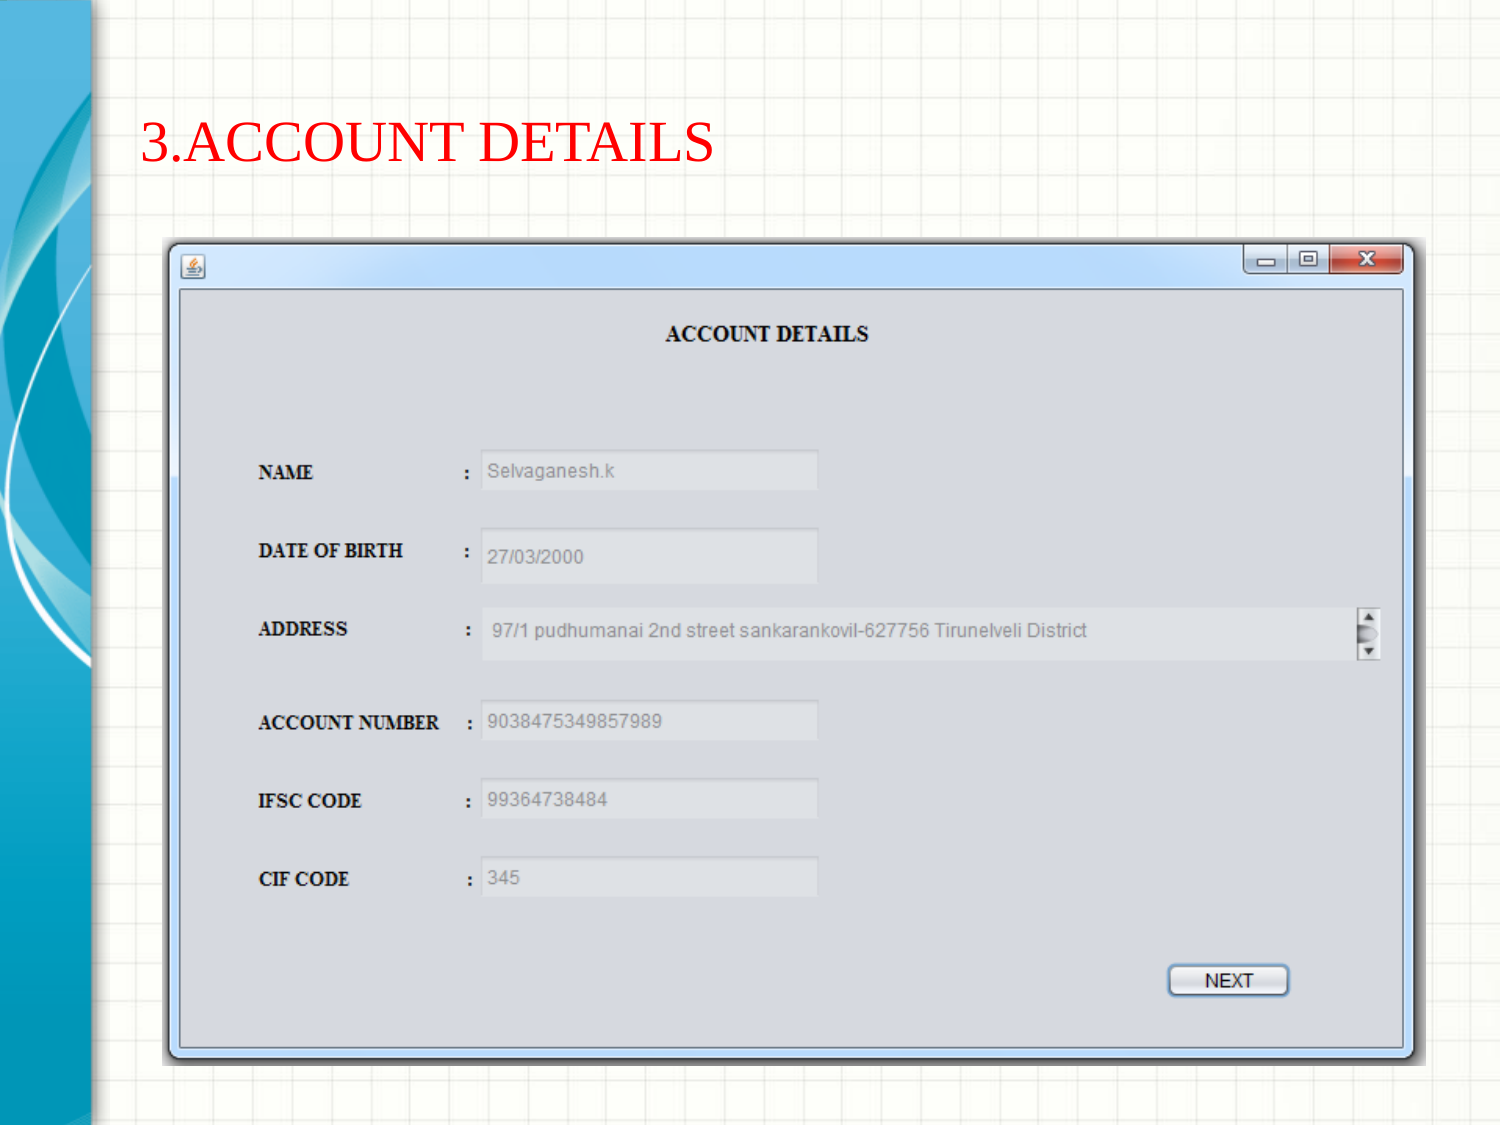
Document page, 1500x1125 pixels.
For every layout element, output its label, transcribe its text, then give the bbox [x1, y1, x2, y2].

picture [0, 0, 1500, 1125]
title 3.ACCOUNT DETAILS [125, 44, 1450, 232]
